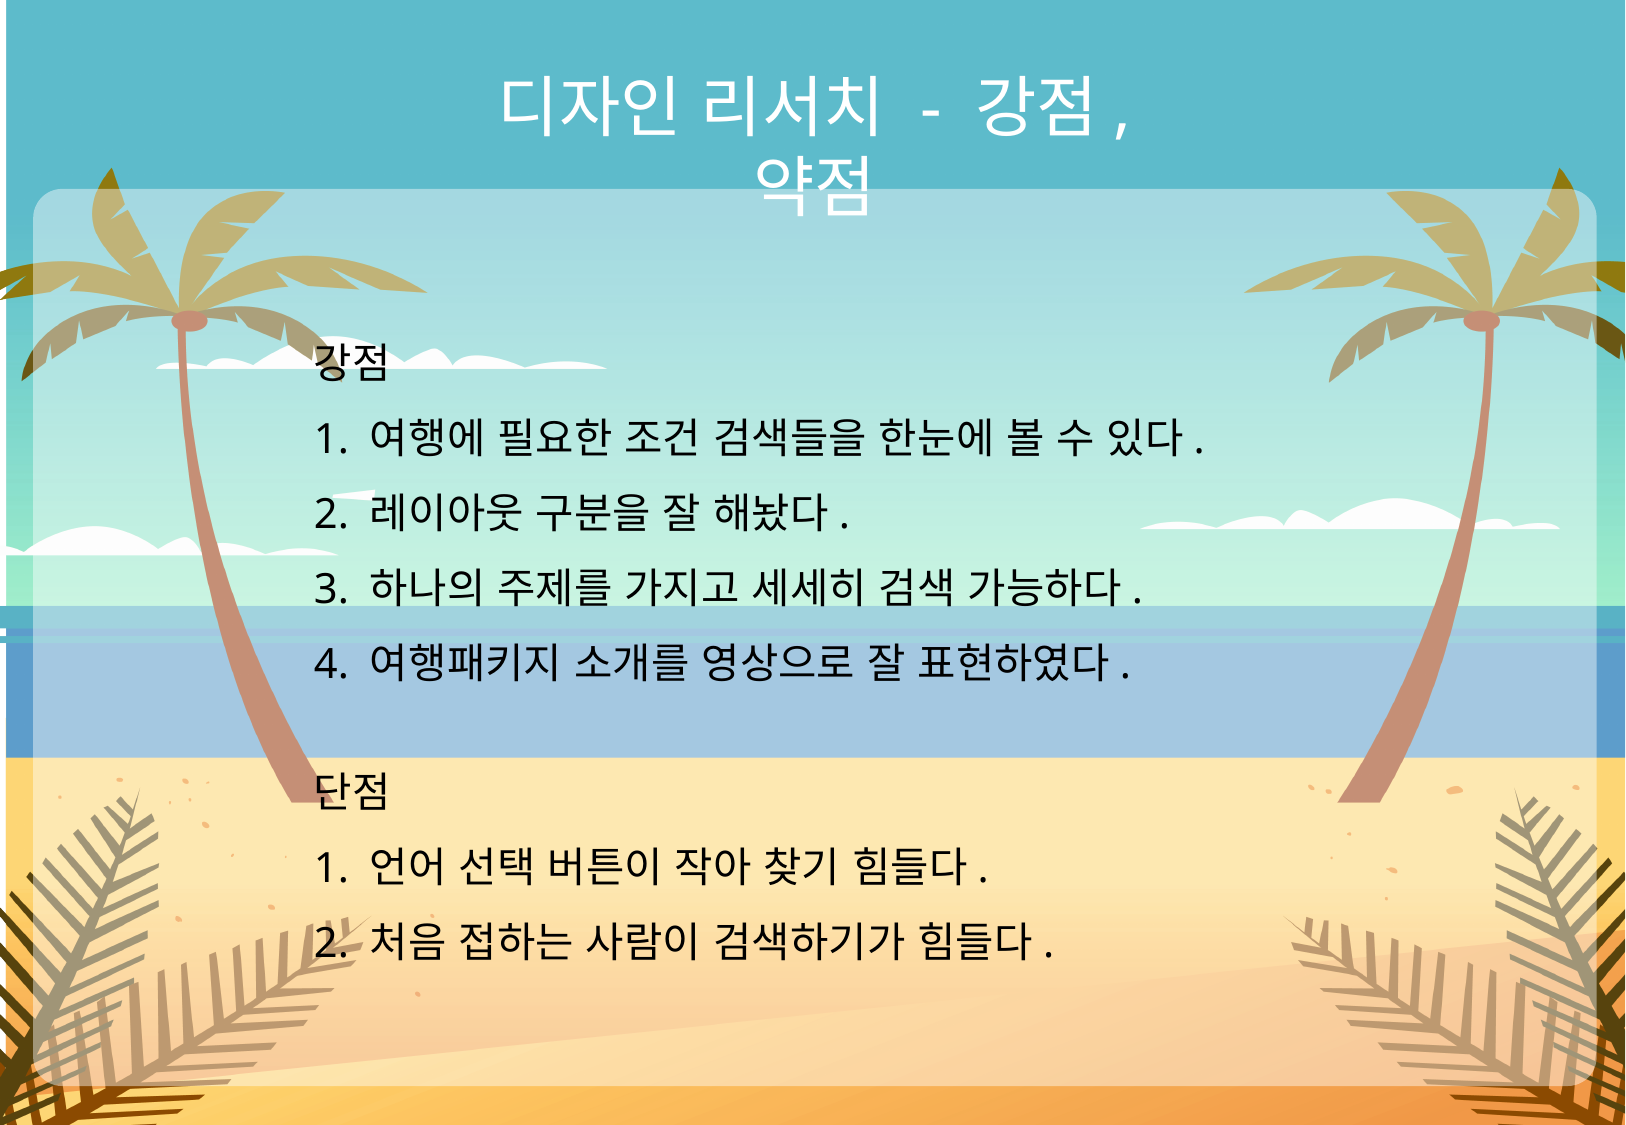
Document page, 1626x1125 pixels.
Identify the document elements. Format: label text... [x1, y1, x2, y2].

text_box 단점 1. 언어 선택 버튼이 작아 찾기 힘들다. 2. 처음 접하는 사람이 검색하기가 힘들다. [299, 733, 1331, 974]
picture [0, 0, 1626, 1125]
text_box 강점 1. 여행에 필요한 조건 검색들을 한눈에 볼 수 있다. 2. 레이아웃 구분을 잘 해놨다. 3. 하나의 주제를 가지고 세세히 검색 가능하다. 4. 여행패키지 소개를 영상으로 잘 표현하였다. [299, 304, 1331, 694]
text_box [32, 187, 1598, 1088]
text_box 디자인 리서치 - 강점, 약점 [431, 57, 1199, 232]
